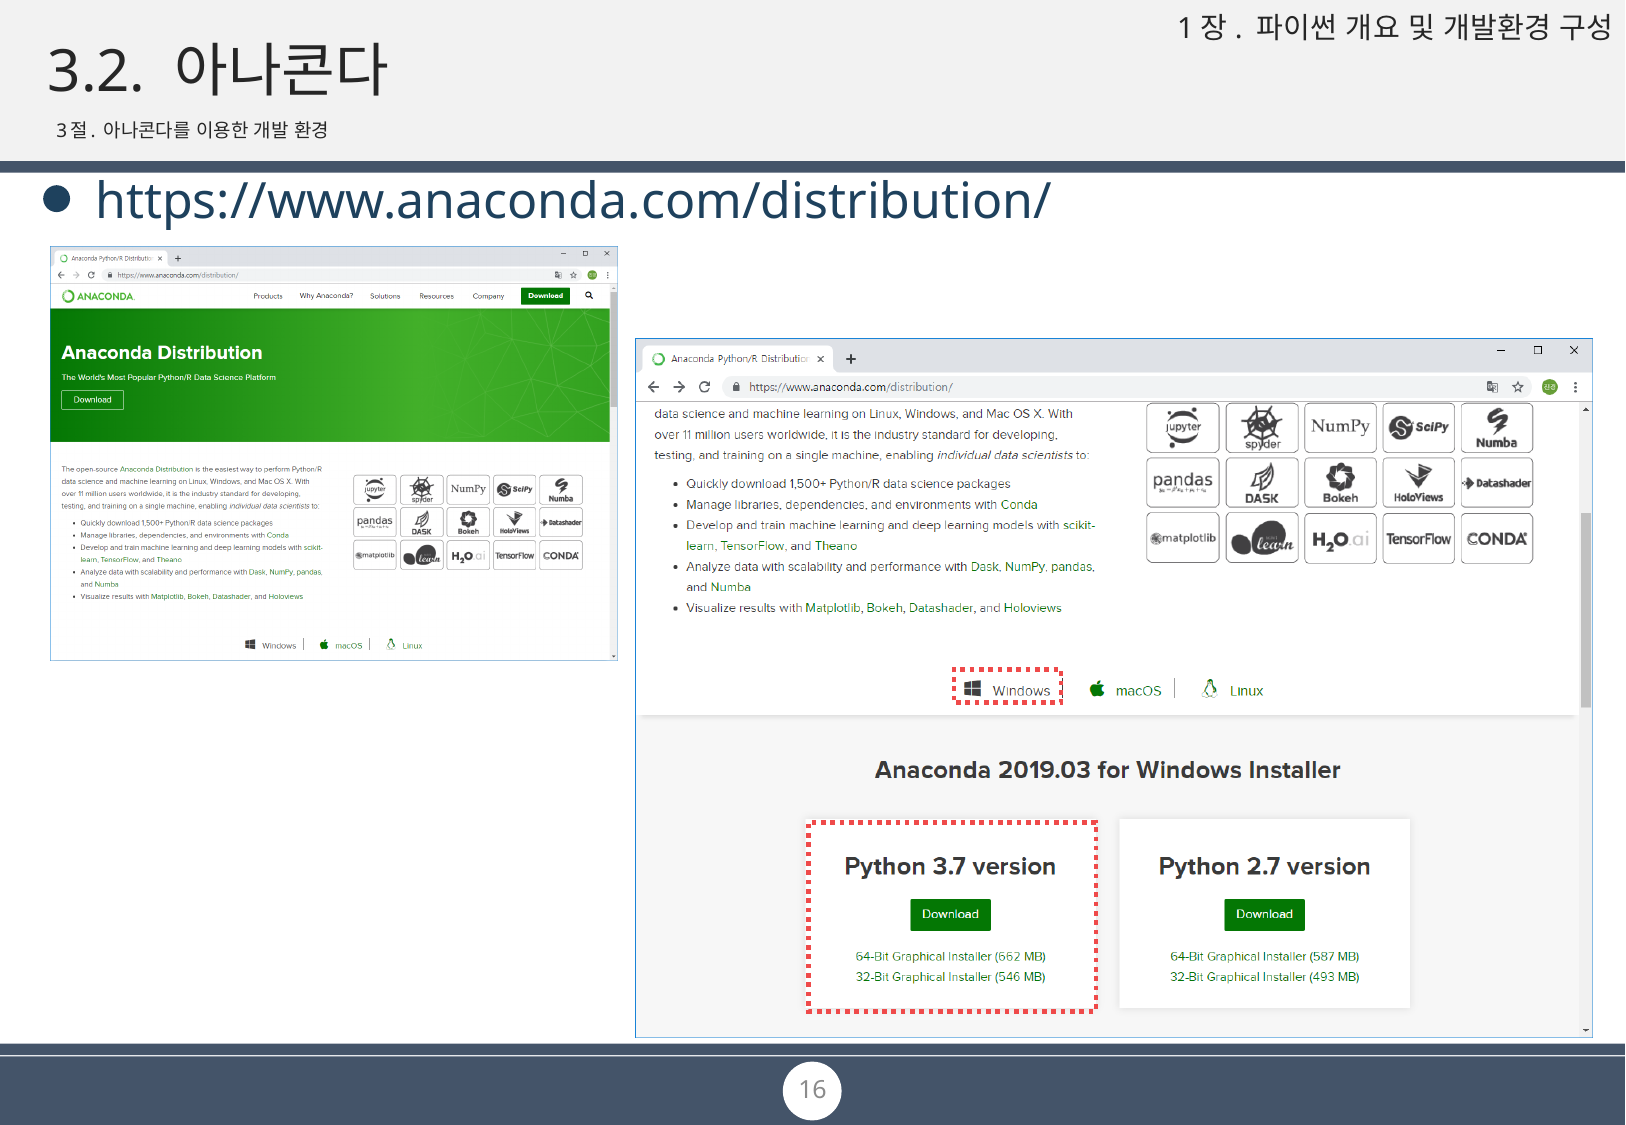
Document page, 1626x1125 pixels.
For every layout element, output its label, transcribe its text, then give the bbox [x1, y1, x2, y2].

text_box https://www.anaconda.com/distribution/ [80, 160, 1557, 236]
title 3.2. 아나콘다 [32, 30, 1592, 114]
picture [50, 246, 618, 661]
list 3절. 아나콘다를 이용한 개발 환경 [44, 113, 1592, 149]
text_box [42, 184, 72, 214]
picture [635, 338, 1593, 1038]
slide_number 16 [629, 1061, 996, 1121]
